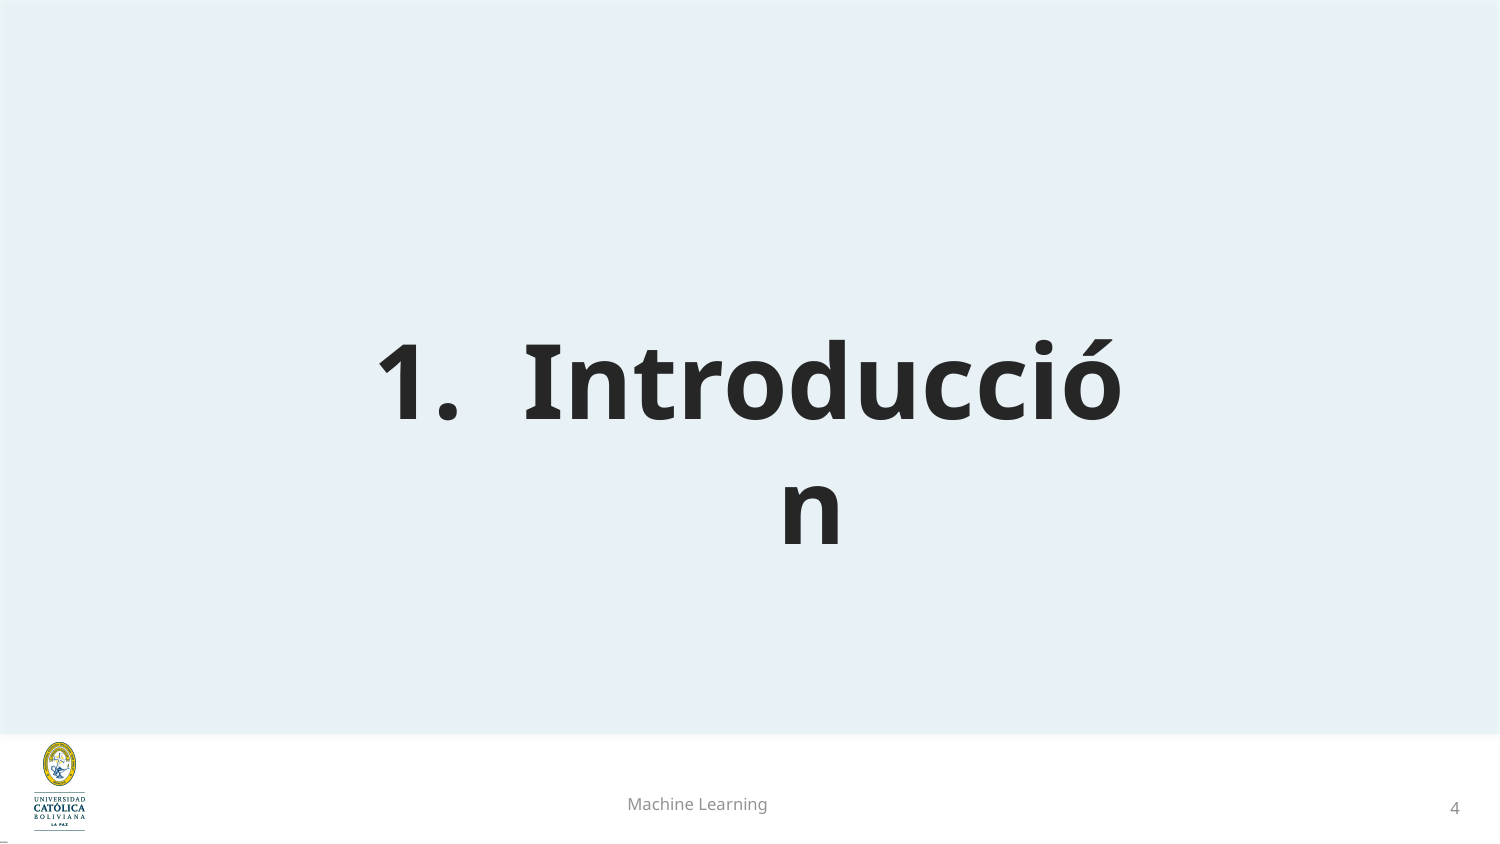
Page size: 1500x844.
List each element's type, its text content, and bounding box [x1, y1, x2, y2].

slide_number 4 [1137, 786, 1475, 832]
text_box [0, 0, 1500, 736]
text_box Introducción [342, 307, 1157, 573]
picture [13, 740, 105, 832]
